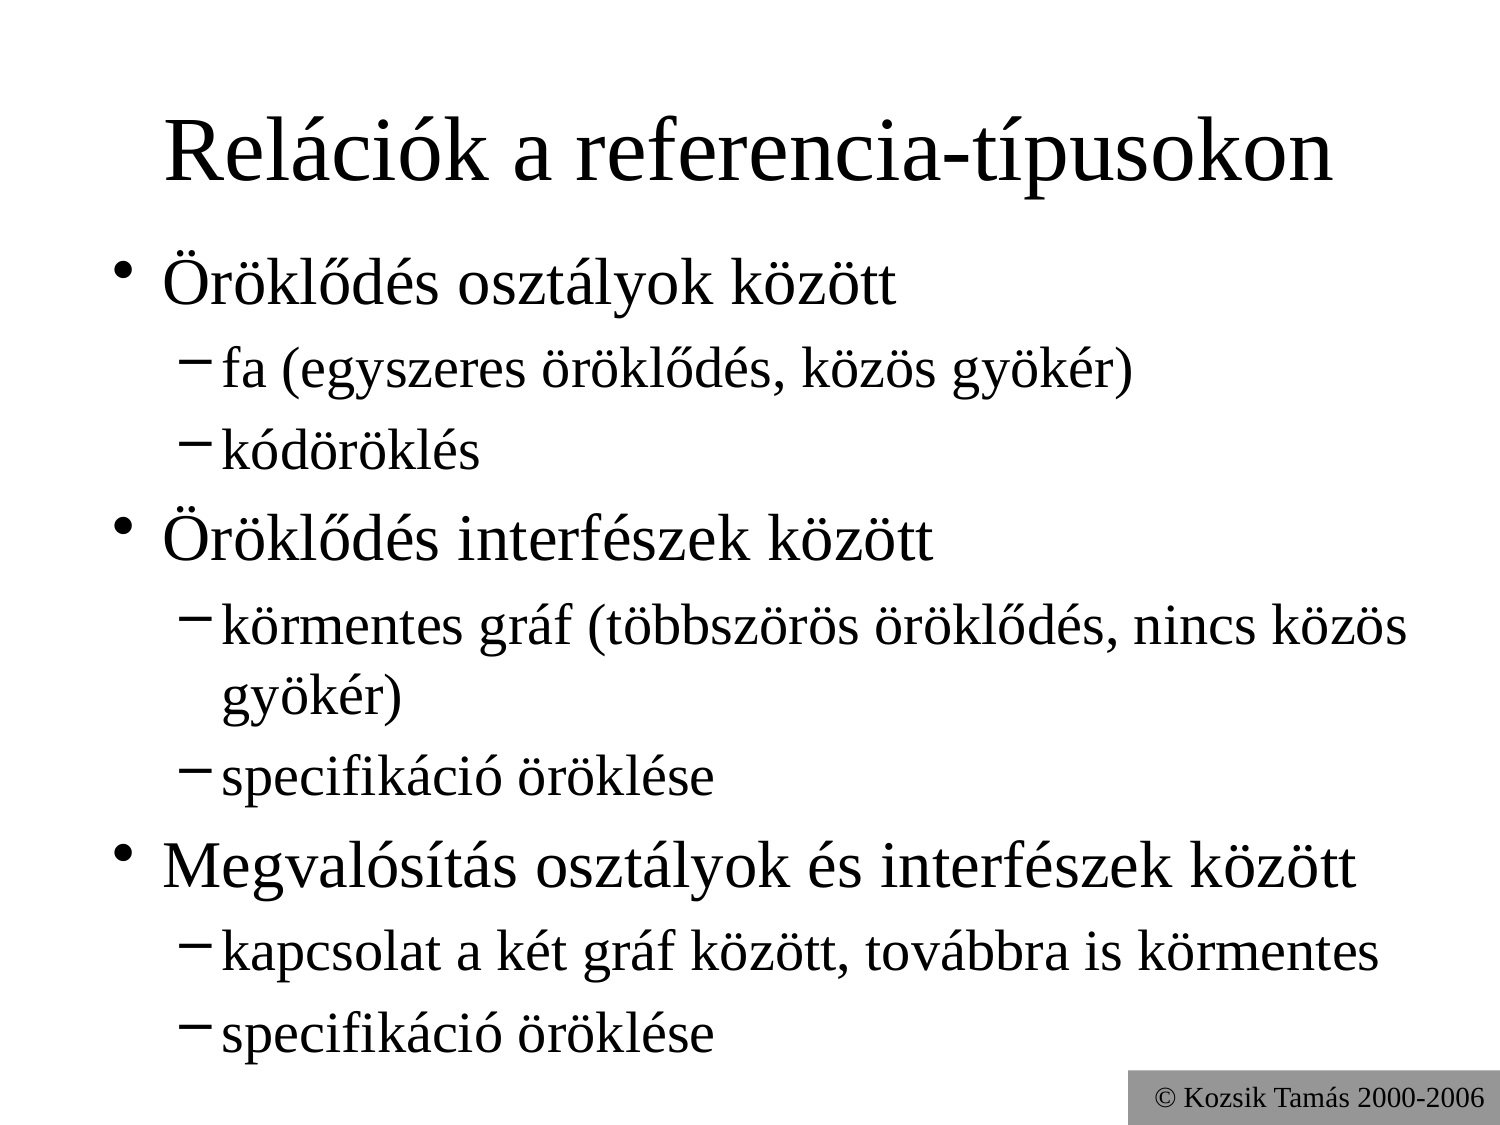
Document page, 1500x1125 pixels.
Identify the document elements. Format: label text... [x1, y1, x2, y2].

footer © Kozsik Tamás 2000-2006 [1128, 1070, 1500, 1125]
list Öröklődés osztályok között fa (egyszeres öröklődés, közös gyökér) kódöröklés Öröklődés interfészek között körmentes gráf (többszörös öröklődés, nincs közös gyökér) specifikáció öröklése Megvalósítás osztályok és interfészek között kapcsolat a két gráf között, továbbra is körmentes specifikáció öröklése [112, 237, 1452, 1100]
title Relációk a referencia-típusokon [112, 50, 1388, 237]
